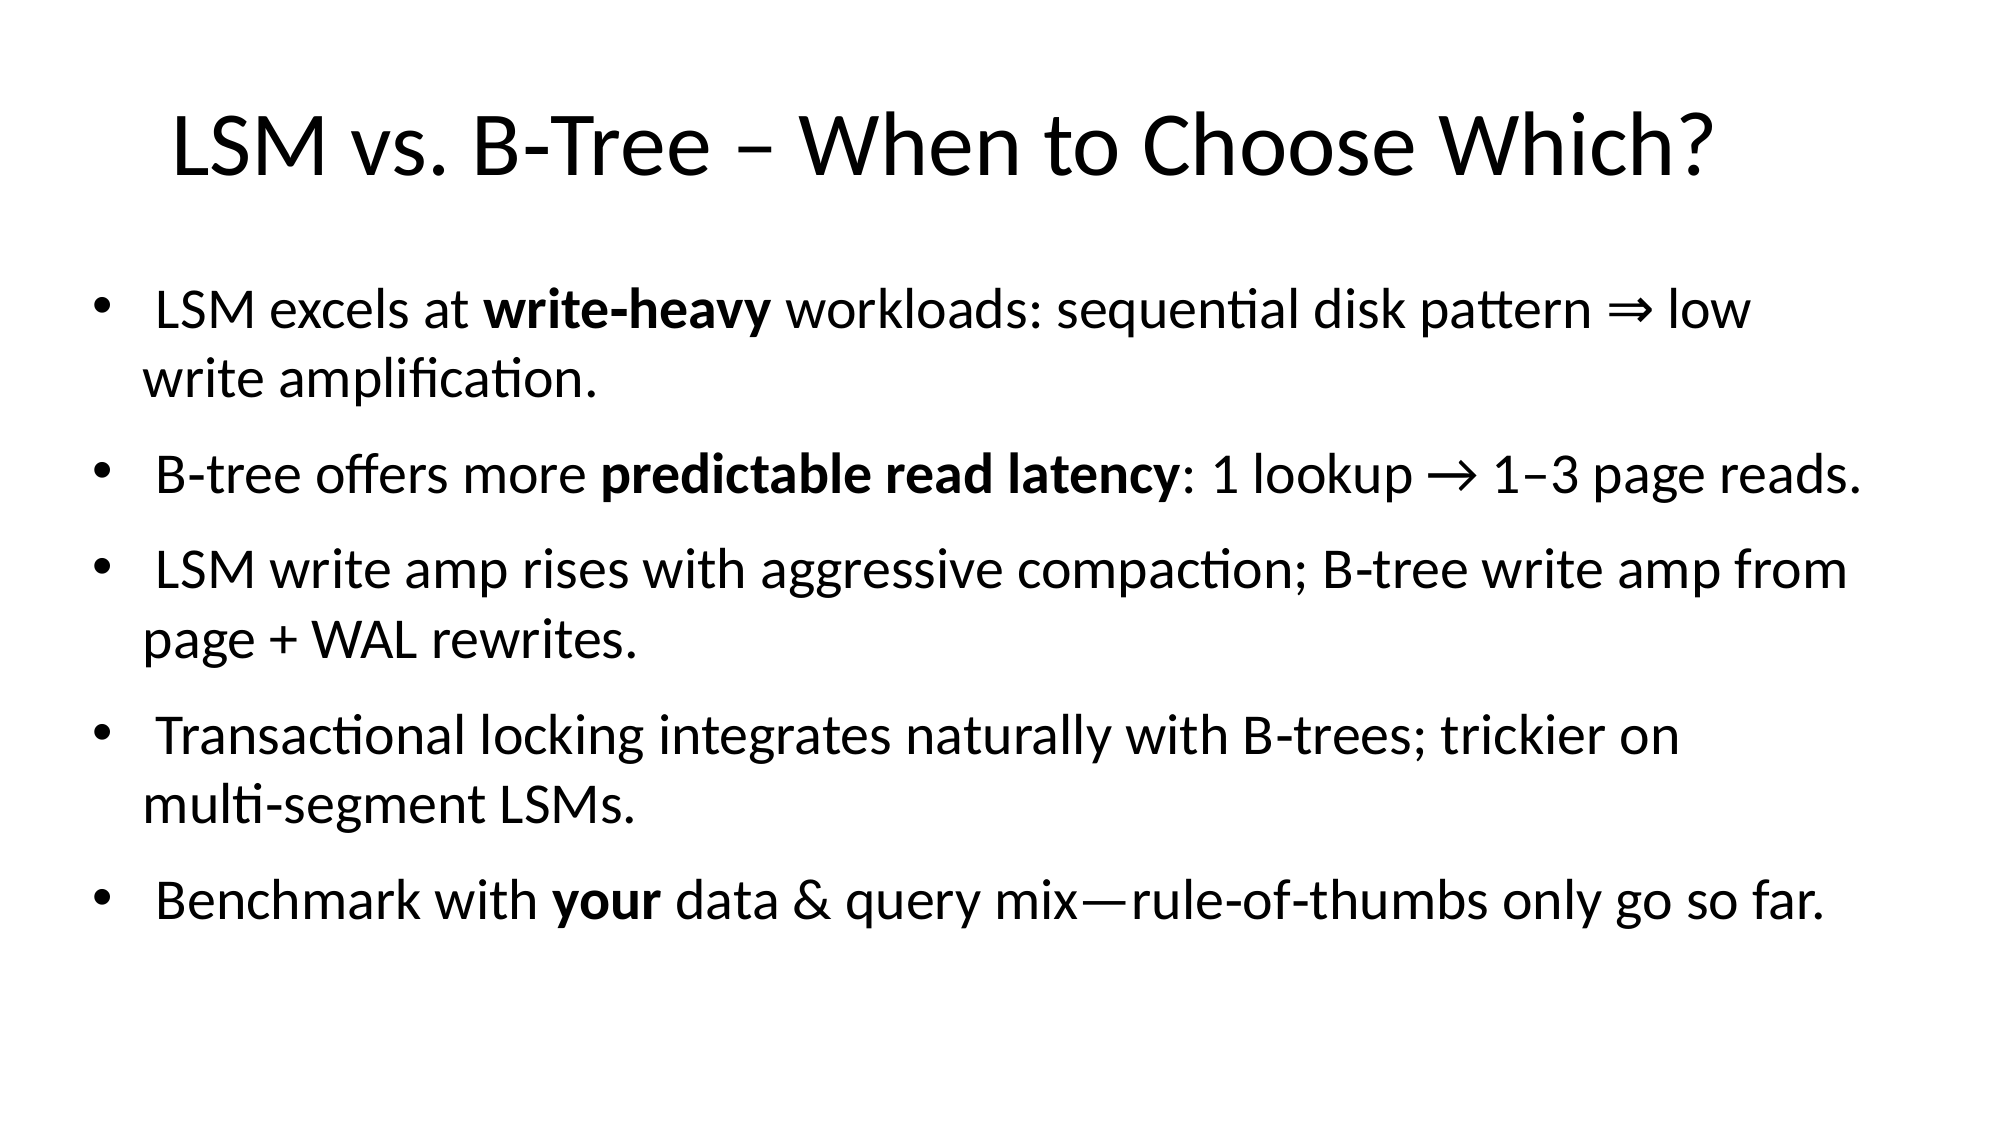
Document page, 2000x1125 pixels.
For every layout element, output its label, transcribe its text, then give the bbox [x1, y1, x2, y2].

list LSM excels at write‑heavy workloads: sequential disk pattern ⇒ low write amplification. B‑tree offers more predictable read latency: 1 lookup → 1–3 page reads. LSM write amp rises with aggressive compaction; B‑tree write amp from page + WAL rewrites. Transactional locking integrates naturally with B‑trees; trickier on multi‑segment LSMs. Benchmark with your data & query mix—rule‑of‑thumbs only go so far. [75, 262, 1892, 1005]
title LSM vs. B‑Tree – When to Choose Which? [75, 45, 1818, 233]
